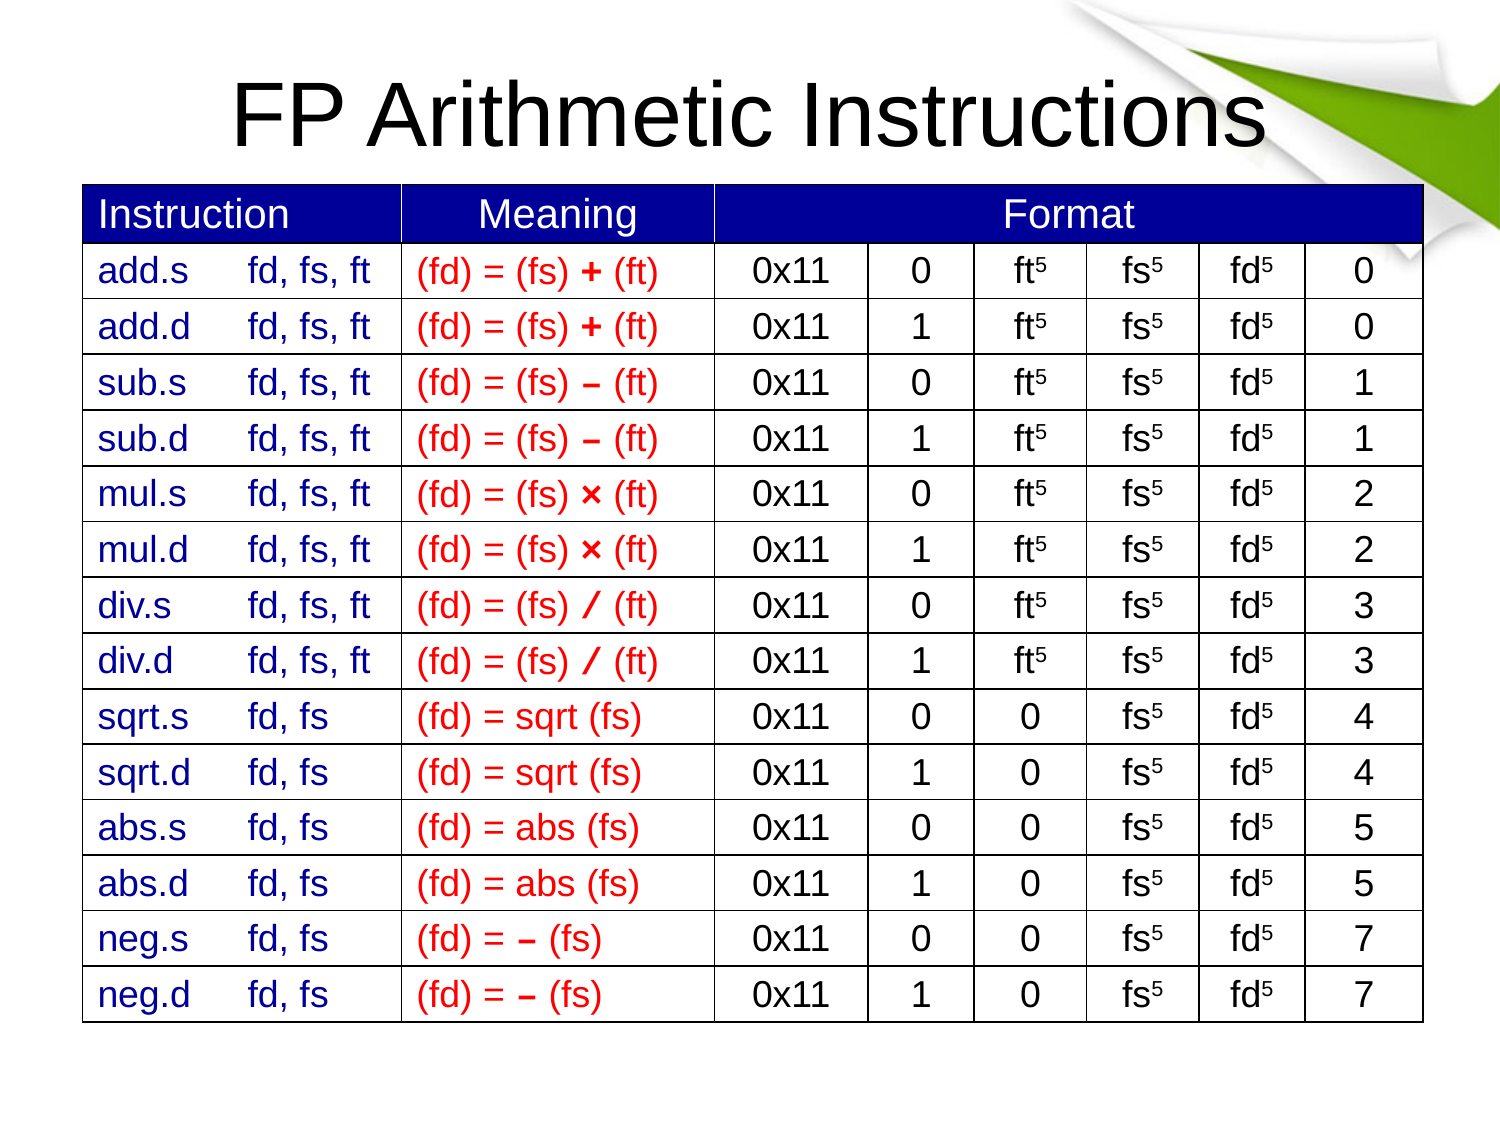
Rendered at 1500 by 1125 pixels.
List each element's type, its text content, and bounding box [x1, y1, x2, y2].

table_cell 4 [1306, 690, 1422, 743]
table_cell fs5 [1087, 411, 1198, 465]
table_header Instruction [83, 185, 401, 242]
table_cell add.d fd, fs, ft [83, 299, 401, 353]
table_cell ft5 [975, 244, 1086, 298]
table_cell fd5 [1200, 522, 1304, 576]
table_cell (fd) = (fs) – (ft) [402, 355, 714, 409]
table_cell 0x11 [715, 690, 867, 743]
table_cell fd5 [1200, 967, 1304, 1021]
table_cell 0 [869, 911, 973, 965]
table_cell 0 [869, 800, 973, 854]
table_cell 0x11 [715, 522, 867, 576]
table_cell ft5 [975, 522, 1086, 576]
table_cell 0 [975, 745, 1086, 799]
table_cell fs5 [1087, 634, 1198, 688]
table_cell fd5 [1200, 244, 1304, 298]
table_cell add.s fd, fs, ft [83, 244, 401, 298]
table_cell ft5 [975, 355, 1086, 409]
table_cell 1 [869, 967, 973, 1021]
table_cell neg.d fd, fs [83, 967, 401, 1021]
table_cell 1 [869, 411, 973, 465]
table_cell sub.d fd, fs, ft [83, 411, 401, 465]
table_cell 0 [1306, 299, 1422, 353]
table_cell (fd) = (fs) + (ft) [402, 299, 714, 353]
table_cell sqrt.d fd, fs [83, 745, 401, 799]
table_cell 0 [975, 911, 1086, 965]
table_cell sub.s fd, fs, ft [83, 355, 401, 409]
table_cell fd5 [1200, 690, 1304, 743]
table_cell 0 [869, 355, 973, 409]
table_cell fd5 [1200, 411, 1304, 465]
table_header Format [715, 185, 1422, 242]
table_cell 1 [1306, 411, 1422, 465]
table_cell 0x11 [715, 244, 867, 298]
table_cell 0x11 [715, 634, 867, 688]
table_cell ft5 [975, 299, 1086, 353]
table_cell 1 [869, 522, 973, 576]
table_cell (fd) = (fs) / (ft) [402, 634, 714, 688]
table_cell 0 [869, 244, 973, 298]
table_cell (fd) = abs (fs) [402, 856, 714, 910]
table_cell 1 [1306, 355, 1422, 409]
table_cell 0x11 [715, 911, 867, 965]
table_cell (fd) = sqrt (fs) [402, 690, 714, 743]
table_cell 2 [1306, 467, 1422, 521]
table_cell ft5 [975, 578, 1086, 632]
table_cell 0 [869, 578, 973, 632]
table_cell fs5 [1087, 299, 1198, 353]
table_cell (fd) = abs (fs) [402, 800, 714, 854]
table_cell 0x11 [715, 299, 867, 353]
table_cell 0x11 [715, 467, 867, 521]
table_cell mul.d fd, fs, ft [83, 522, 401, 576]
table_cell fs5 [1087, 800, 1198, 854]
table_cell 1 [869, 299, 973, 353]
table_cell (fd) = – (fs) [402, 967, 714, 1021]
table_cell 0x11 [715, 967, 867, 1021]
table_cell 0x11 [715, 745, 867, 799]
table_cell 0 [1306, 244, 1422, 298]
table_cell fd5 [1200, 467, 1304, 521]
table_cell 3 [1306, 634, 1422, 688]
table_cell 0 [869, 690, 973, 743]
table_cell (fd) = (fs) – (ft) [402, 411, 714, 465]
table_cell (fd) = sqrt (fs) [402, 745, 714, 799]
table_cell 7 [1306, 911, 1422, 965]
table_cell (fd) = (fs) + (ft) [402, 244, 714, 298]
table_cell fd5 [1200, 800, 1304, 854]
table_cell div.d fd, fs, ft [83, 634, 401, 688]
table_cell 0 [975, 856, 1086, 910]
table_header Meaning [402, 185, 714, 242]
table_cell fs5 [1087, 745, 1198, 799]
table_cell 4 [1306, 745, 1422, 799]
table_cell fs5 [1087, 967, 1198, 1021]
table_cell 0x11 [715, 355, 867, 409]
table_cell div.s fd, fs, ft [83, 578, 401, 632]
table_cell 5 [1306, 856, 1422, 910]
table_cell abs.d fd, fs [83, 856, 401, 910]
table_cell fs5 [1087, 578, 1198, 632]
table_cell 0 [869, 467, 973, 521]
table_cell fs5 [1087, 355, 1198, 409]
table_cell fs5 [1087, 244, 1198, 298]
table_cell 0 [975, 967, 1086, 1021]
table_cell ft5 [975, 411, 1086, 465]
table_cell (fd) = (fs) × (ft) [402, 467, 714, 521]
table_cell 2 [1306, 522, 1422, 576]
table_cell fs5 [1087, 522, 1198, 576]
table_cell fs5 [1087, 856, 1198, 910]
table_cell ft5 [975, 634, 1086, 688]
table_cell fd5 [1200, 745, 1304, 799]
table_cell fd5 [1200, 355, 1304, 409]
table_cell 7 [1306, 967, 1422, 1021]
table_cell fs5 [1087, 690, 1198, 743]
table_cell abs.s fd, fs [83, 800, 401, 854]
table_cell 1 [869, 634, 973, 688]
title FP Arithmetic Instructions [75, 45, 1425, 175]
table_cell 0x11 [715, 578, 867, 632]
table_cell fs5 [1087, 911, 1198, 965]
table_cell 0x11 [715, 800, 867, 854]
table_cell fd5 [1200, 856, 1304, 910]
table_cell fd5 [1200, 299, 1304, 353]
table_cell neg.s fd, fs [83, 911, 401, 965]
table_cell fd5 [1200, 578, 1304, 632]
table_cell 5 [1306, 800, 1422, 854]
table_cell fs5 [1087, 467, 1198, 521]
table_cell 1 [869, 745, 973, 799]
table_cell fd5 [1200, 911, 1304, 965]
picture [0, 0, 1500, 1125]
table_cell mul.s fd, fs, ft [83, 467, 401, 521]
table_cell 3 [1306, 578, 1422, 632]
table_cell (fd) = (fs) / (ft) [402, 578, 714, 632]
table_cell (fd) = (fs) × (ft) [402, 522, 714, 576]
table_cell 0x11 [715, 856, 867, 910]
table_cell sqrt.s fd, fs [83, 690, 401, 743]
table_cell 0 [975, 800, 1086, 854]
table_cell fd5 [1200, 634, 1304, 688]
table_cell 0 [975, 690, 1086, 743]
table_cell 1 [869, 856, 973, 910]
table_cell 0x11 [715, 411, 867, 465]
table_cell ft5 [975, 467, 1086, 521]
table_cell (fd) = – (fs) [402, 911, 714, 965]
